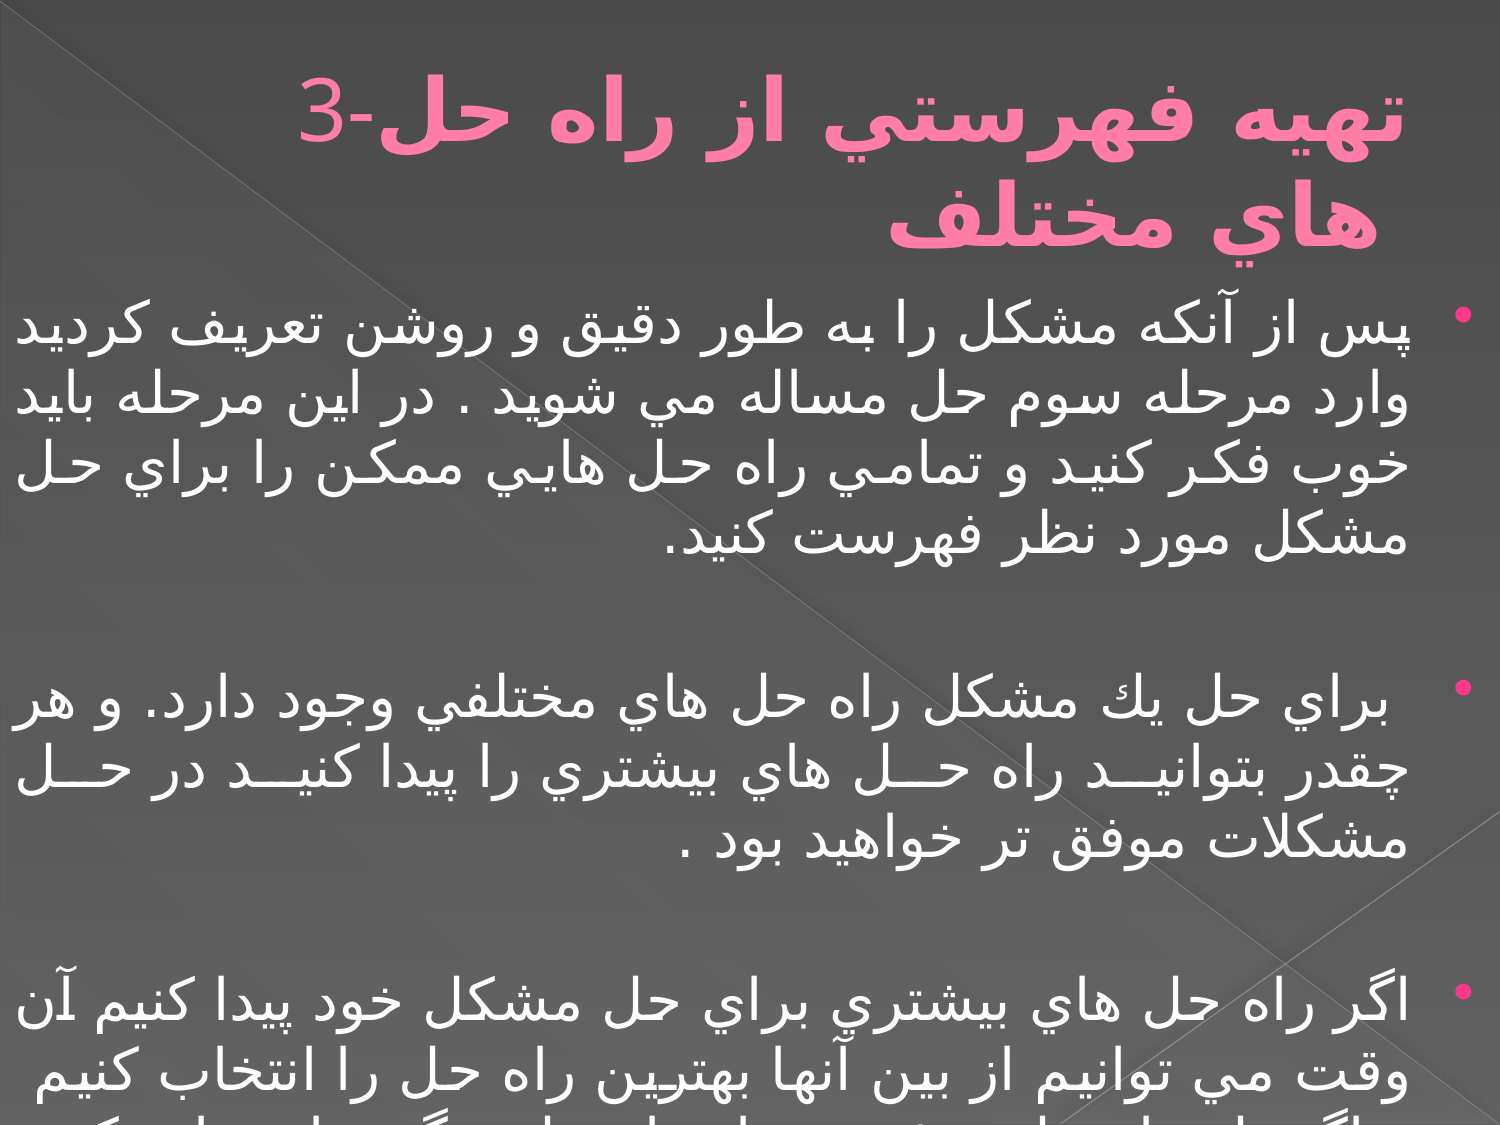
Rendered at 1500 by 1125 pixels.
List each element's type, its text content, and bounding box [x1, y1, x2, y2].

list پس از آنكه مشكل را به طور دقيق و روشن تعريف كرديد وارد مرحله سوم حل مساله مي شويد . در اين مرحله بايد خوب فكر كنيد و تمامي راه حل هايي ممكن را براي حل مشكل مورد نظر فهرست كنيد. براي حل يك مشكل راه حل هاي مختلفي وجود دارد. و هر چقدر بتوانيد راه حل هاي بيشتري را پيدا كنيد در حل مشكلات موفق تر خواهيد بود . اگر راه حل هاي بيشتري براي حل مشكل خود پيدا كنيم آن وقت مي توانيم از بين آنها بهترين راه حل را انتخاب كنيم و اگر يك راه حل موثر نبود از راه حل ديگري استفاده كنيم . [0, 196, 1500, 1125]
title 3-تهيه فهرستي از راه حل هاي مختلف [75, 43, 1425, 196]
